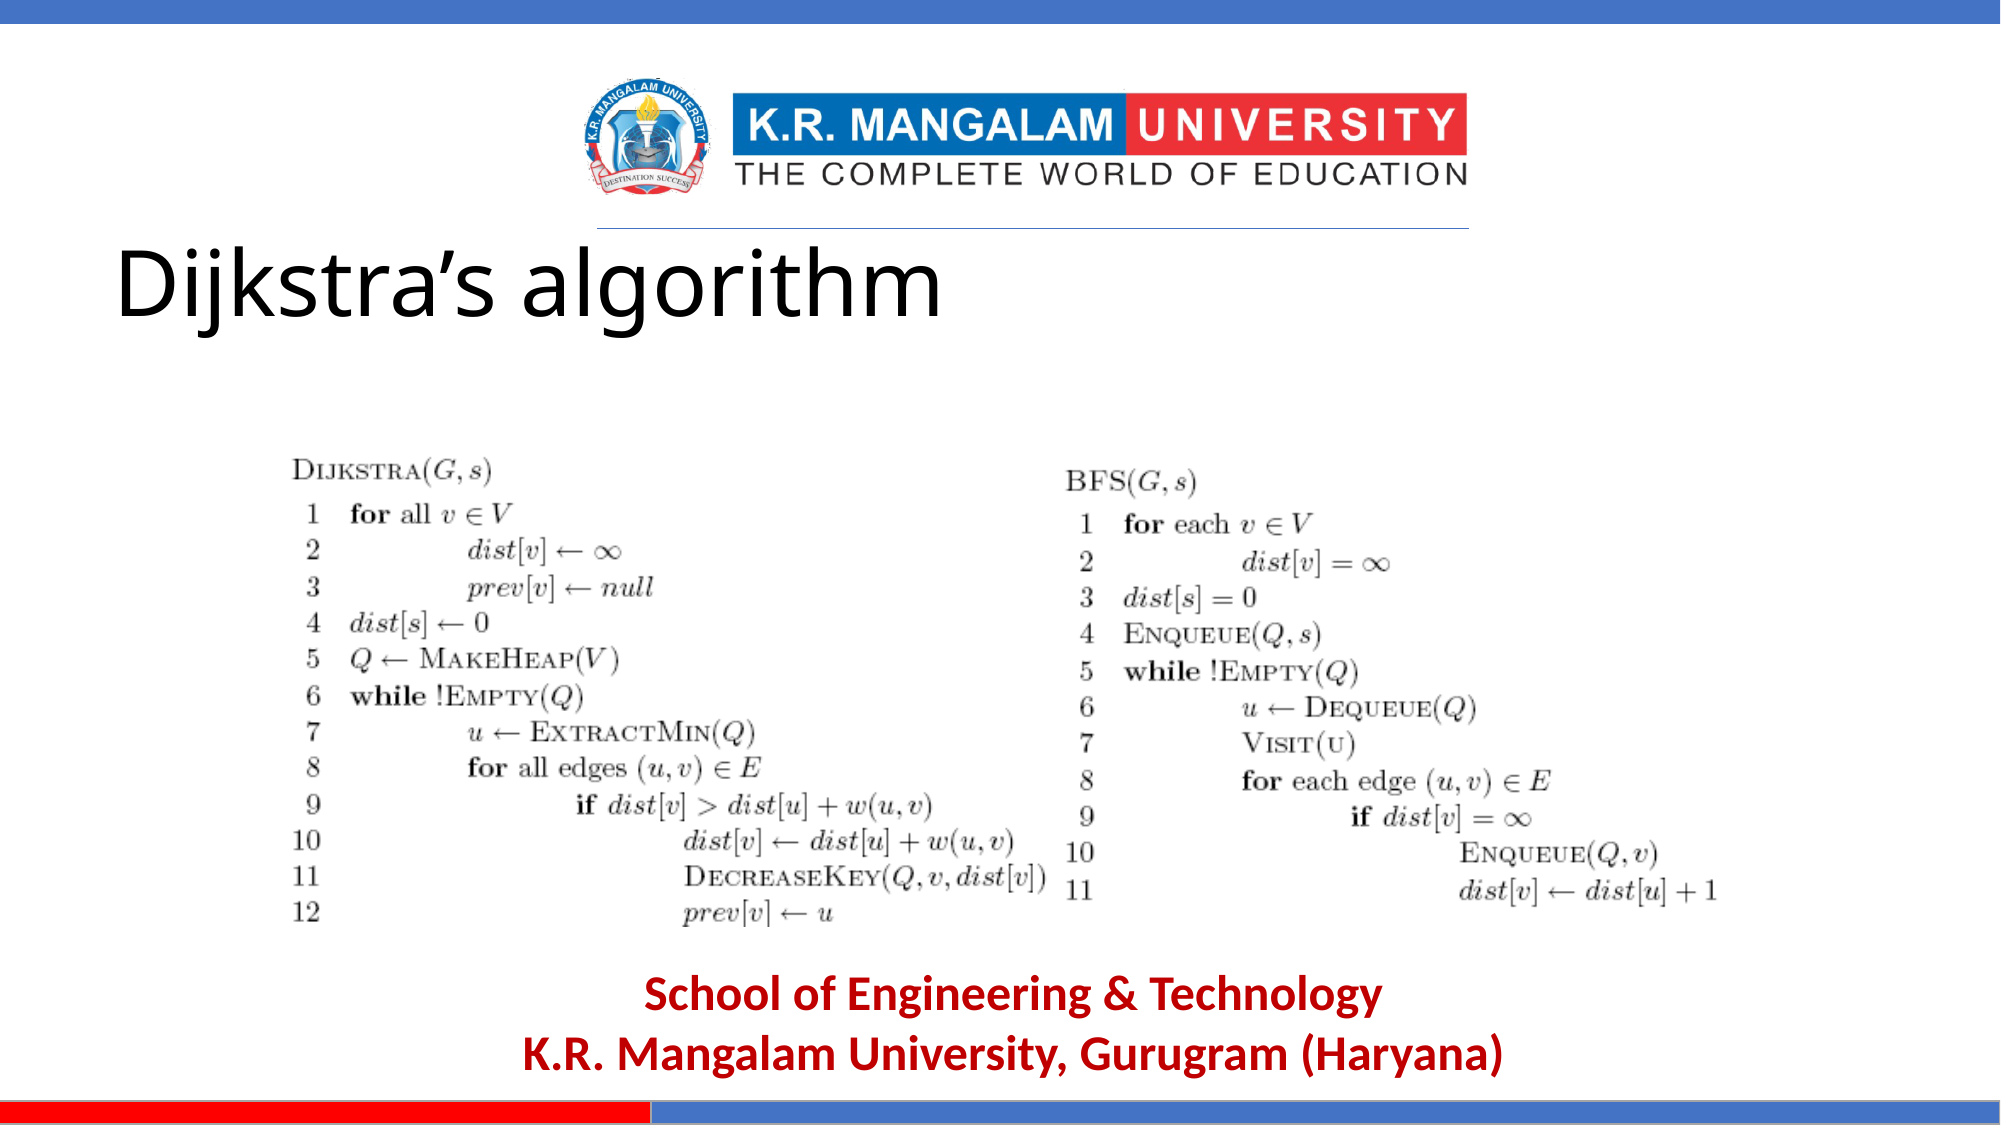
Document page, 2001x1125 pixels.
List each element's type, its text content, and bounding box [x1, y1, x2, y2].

picture [1062, 462, 1725, 914]
picture [584, 78, 1469, 195]
picture [287, 449, 1050, 928]
title Dijkstra’s algorithm [98, 230, 1799, 418]
